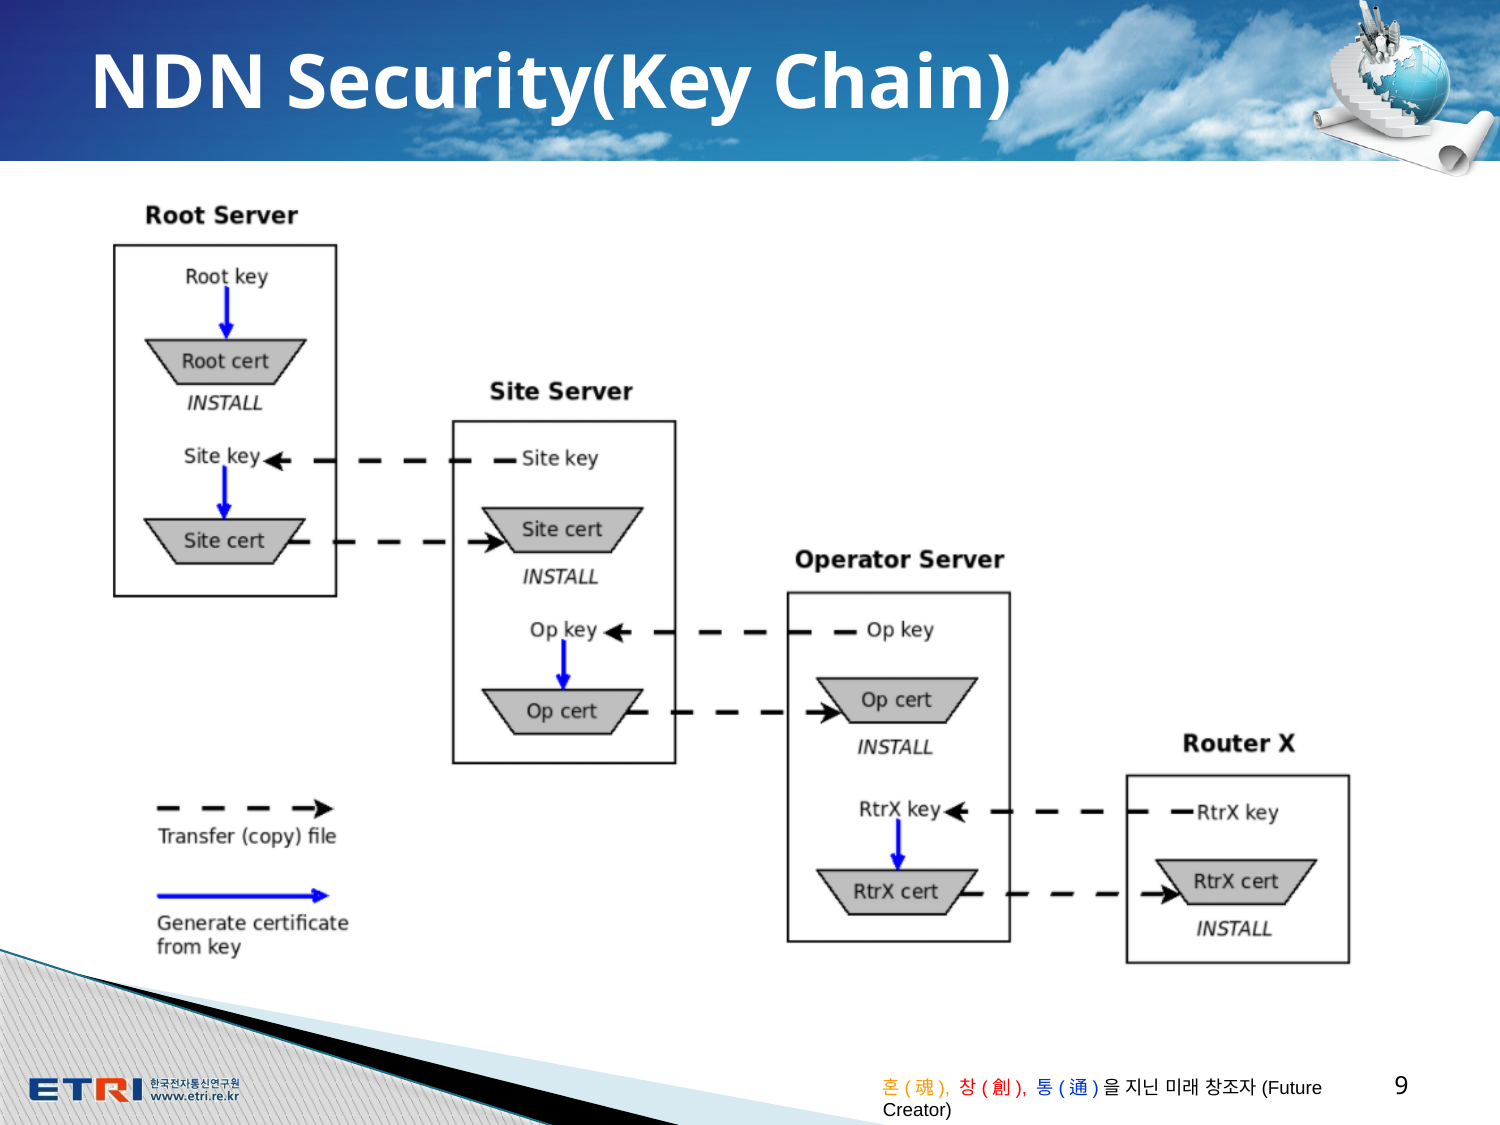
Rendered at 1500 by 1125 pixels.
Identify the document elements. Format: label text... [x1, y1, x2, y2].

picture [29, 1078, 239, 1102]
picture [0, 0, 1500, 185]
picture [95, 196, 1390, 977]
slide_number 9 [1354, 1051, 1424, 1112]
title NDN Security(Key Chain) [75, 7, 1425, 150]
